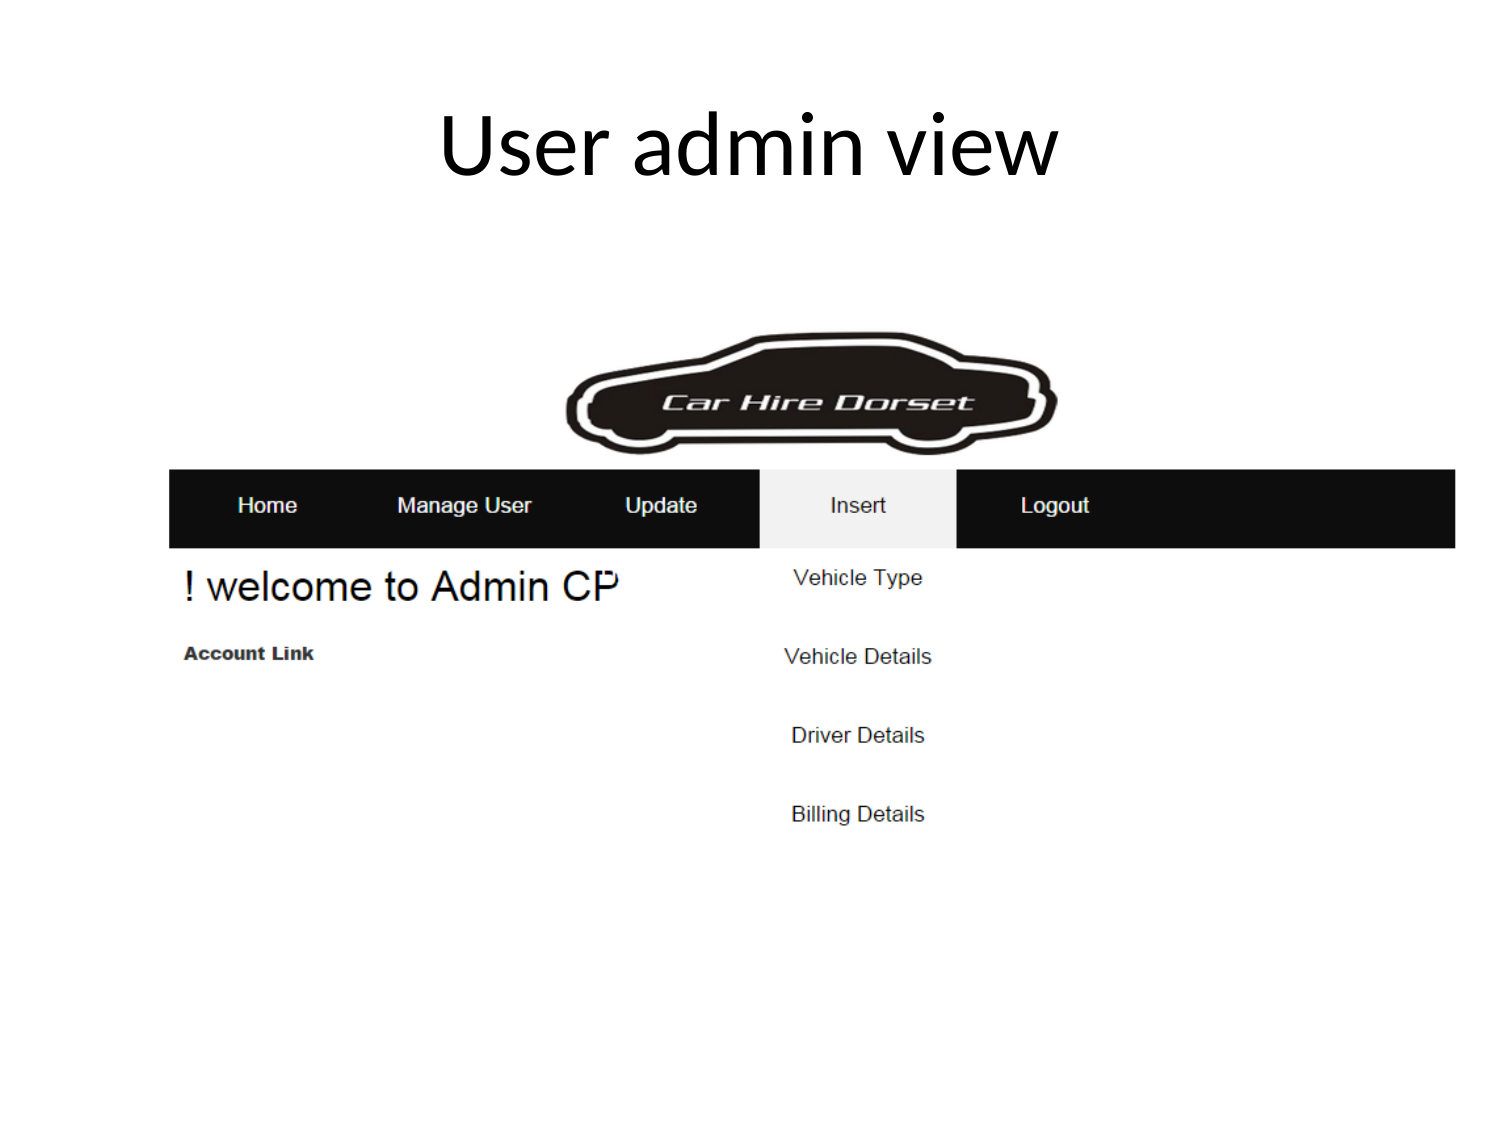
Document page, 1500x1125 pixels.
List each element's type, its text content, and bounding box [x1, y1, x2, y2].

picture [0, 312, 1500, 958]
title User admin view [75, 45, 1425, 233]
